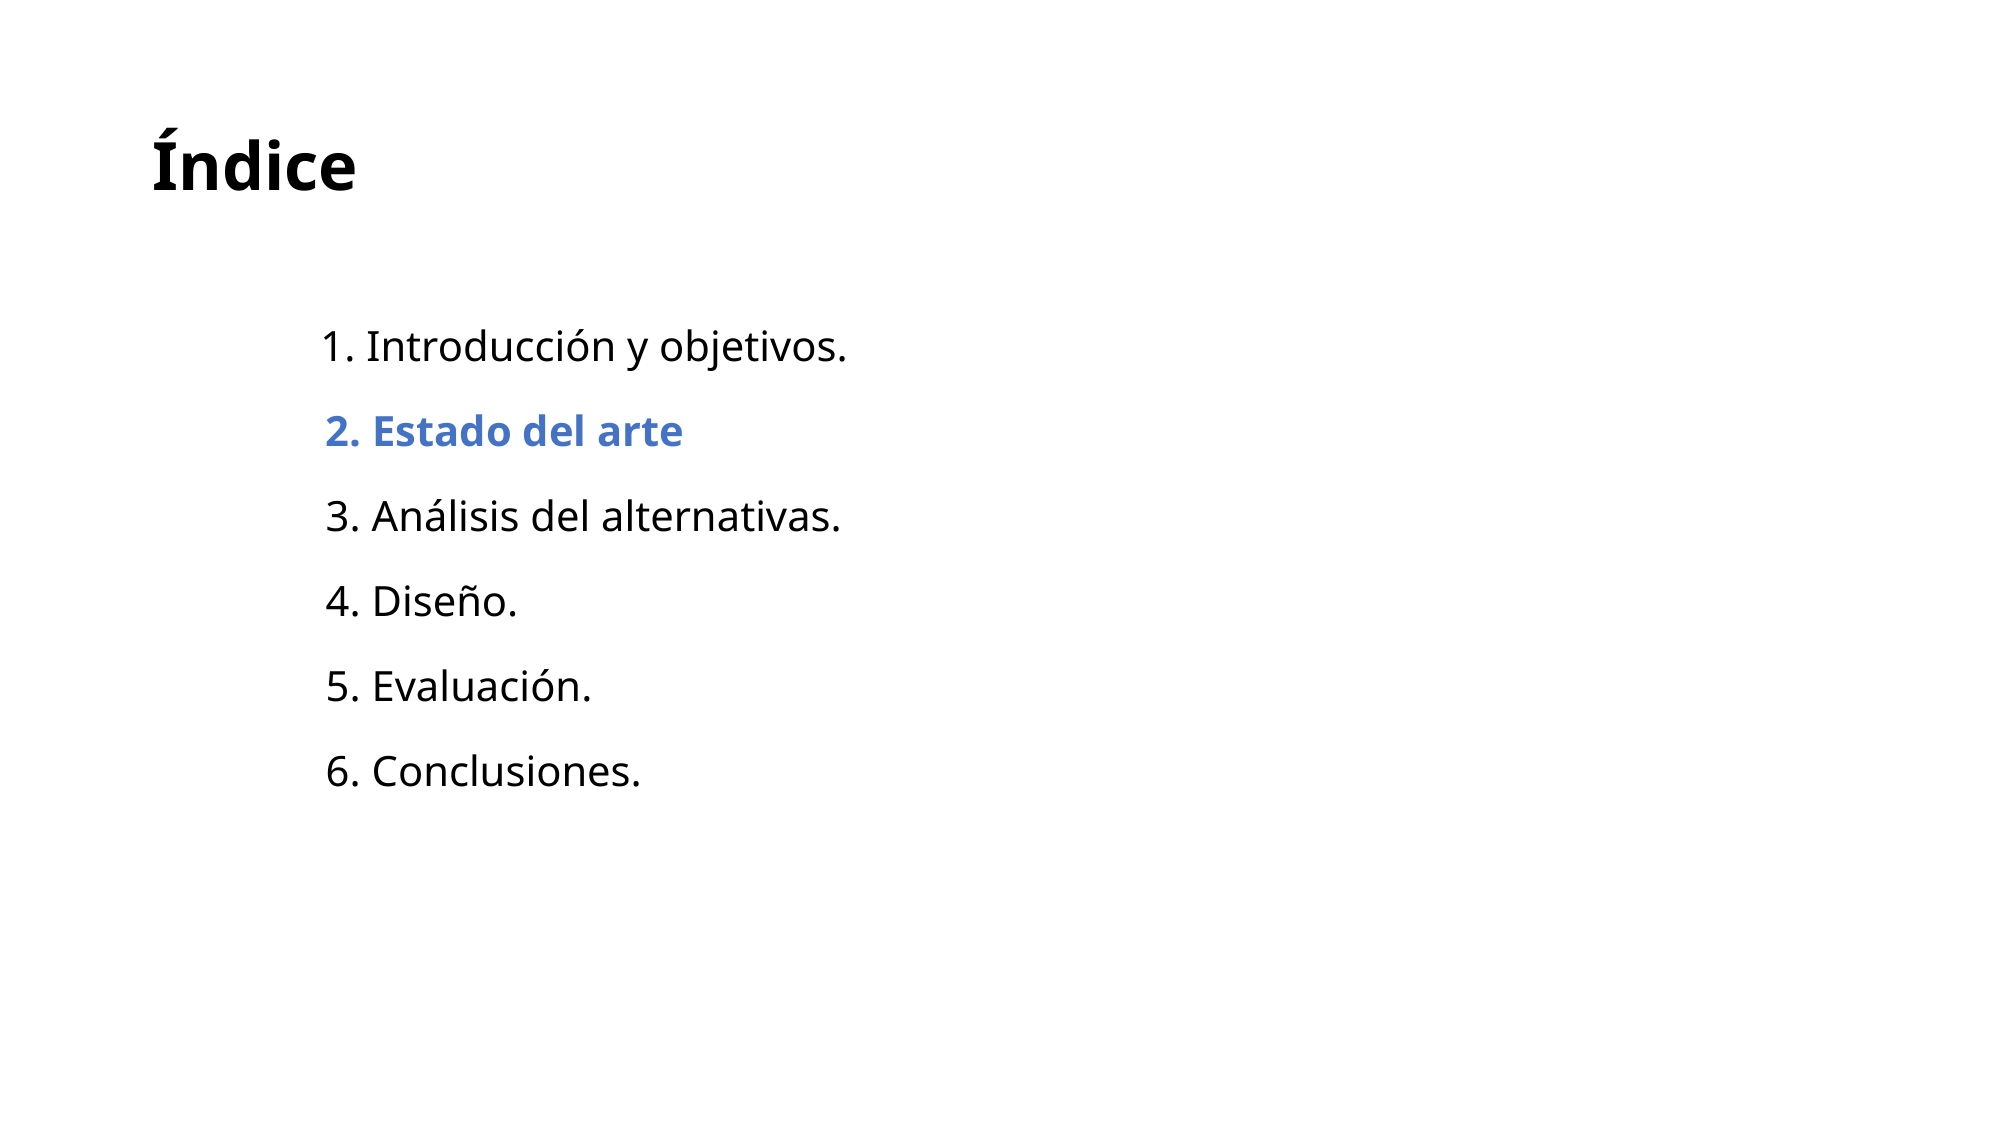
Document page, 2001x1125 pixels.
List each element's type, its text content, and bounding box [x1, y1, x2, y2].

list 1. Introducción y objetivos. 2. Estado del arte 3. Análisis del alternativas. 4. Diseño. 5. Evaluación. 6. Conclusiones. [273, 277, 1640, 1017]
title Índice [137, 59, 1863, 278]
